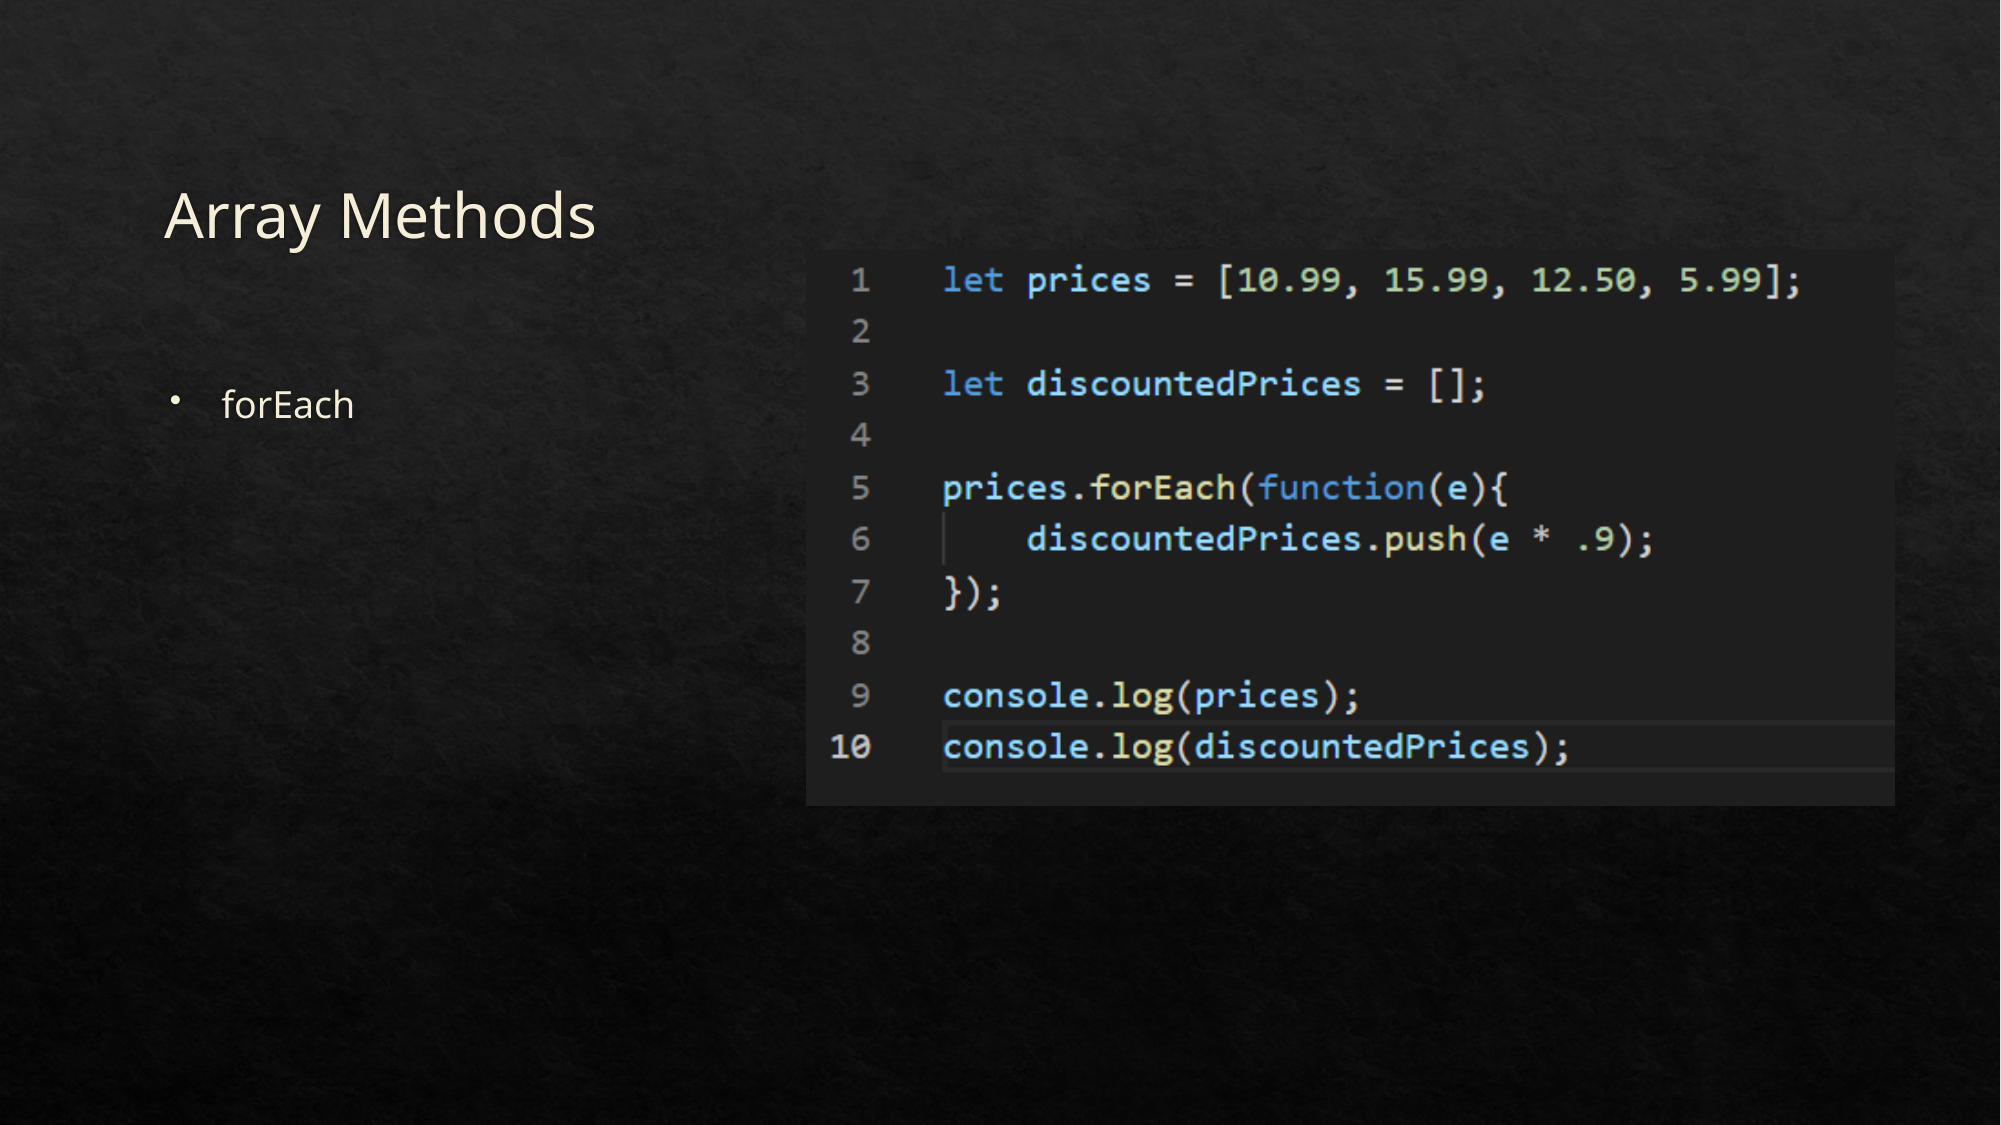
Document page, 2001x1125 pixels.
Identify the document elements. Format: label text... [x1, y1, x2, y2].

picture [806, 250, 1895, 806]
list forEach [149, 368, 701, 950]
text_box [0, 0, 2000, 1125]
title Array Methods [149, 105, 705, 331]
